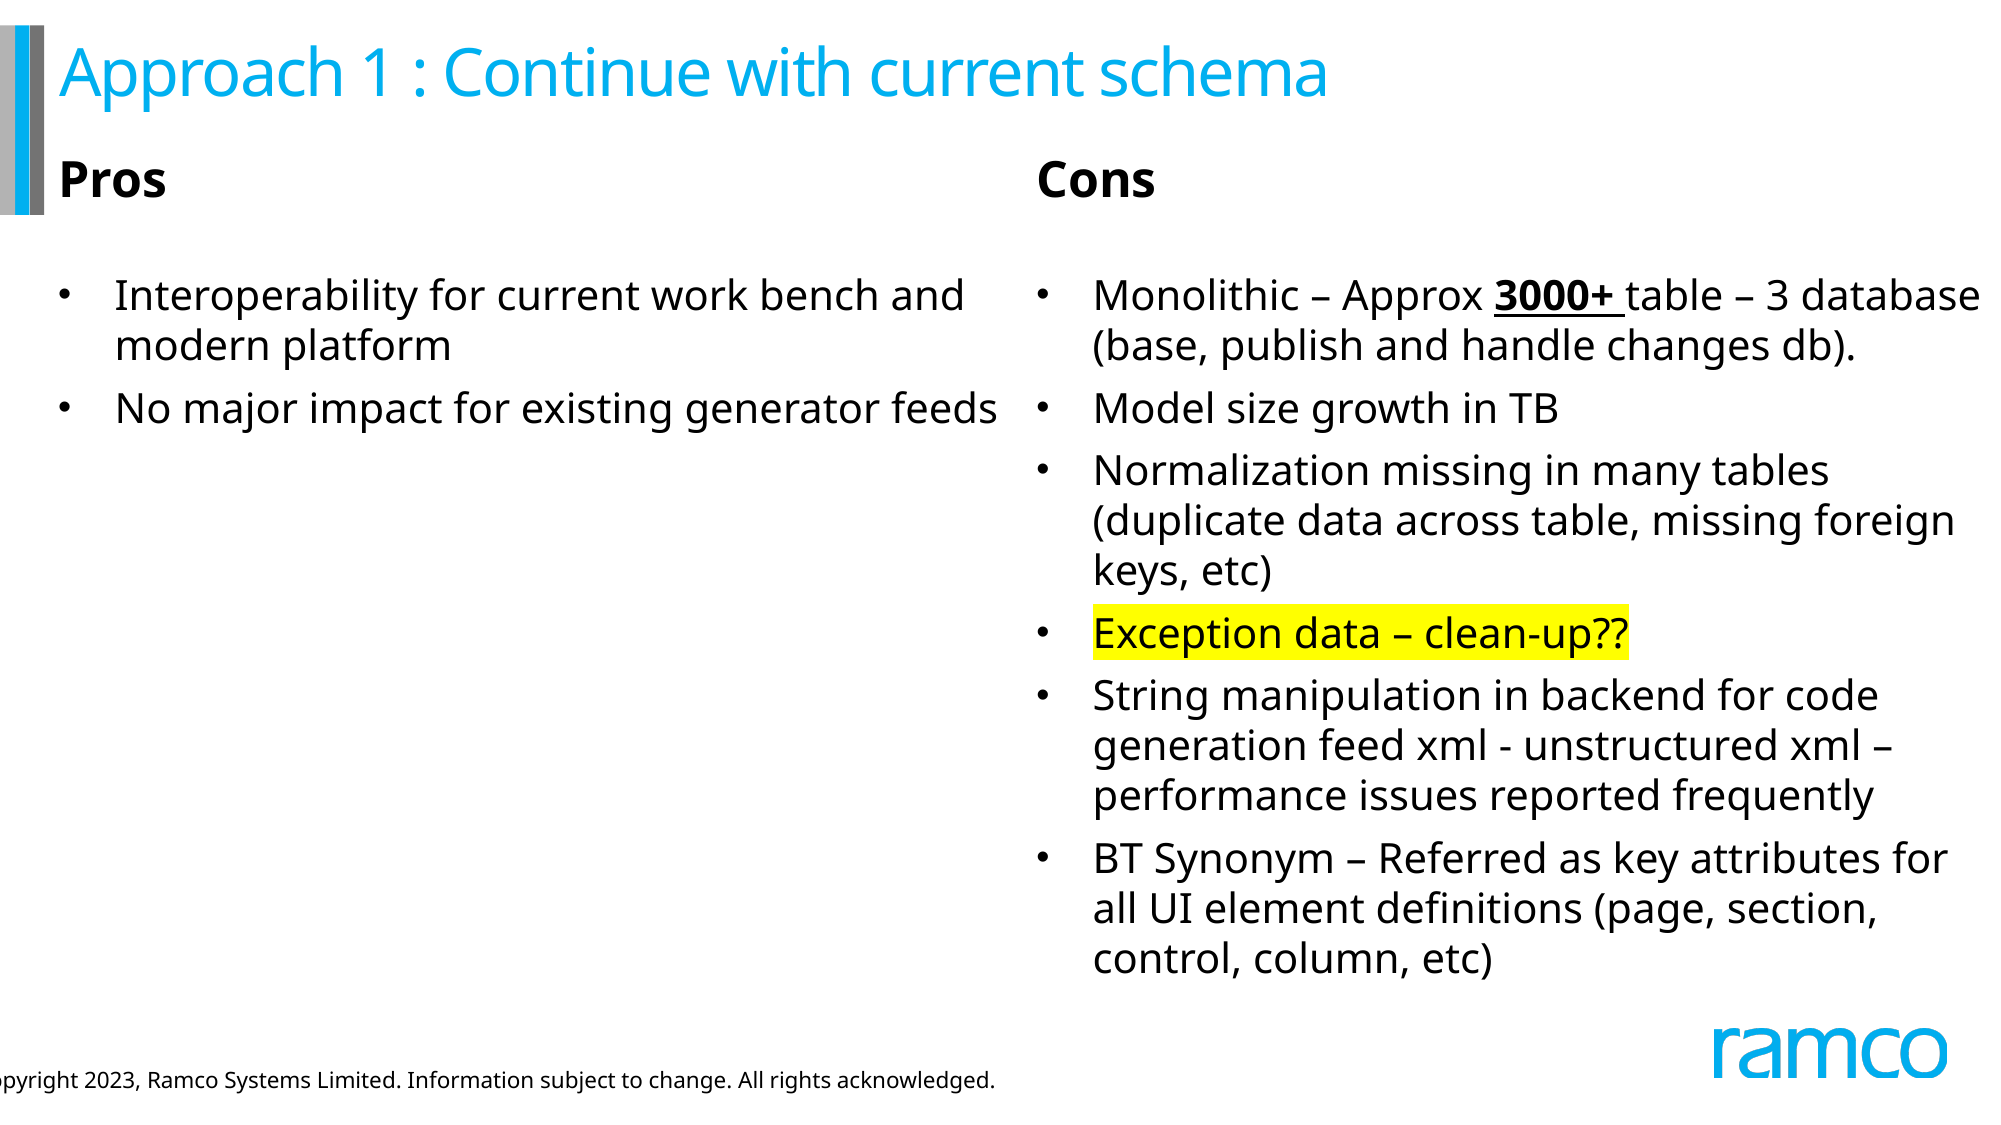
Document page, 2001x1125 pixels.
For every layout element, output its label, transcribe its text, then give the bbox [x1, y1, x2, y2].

list Interoperability for current work bench and modern platform No major impact for existing generator feeds [43, 215, 1007, 988]
list Monolithic – Approx 3000+ table – 3 database (base, publish and handle changes db). Model size growth in TB Normalization missing in many tables (duplicate data across table, missing foreign keys, etc) Exception data – clean-up?? String manipulation in backend for code generation feed xml - unstructured xml – performance issues reported frequently BT Synonym – Referred as key attributes for all UI element definitions (page, section, control, column, etc) [1021, 215, 1985, 988]
title Approach 1 : Continue with current schema [44, 25, 1703, 131]
list Pros [43, 147, 1007, 215]
list Cons [1021, 147, 1985, 215]
